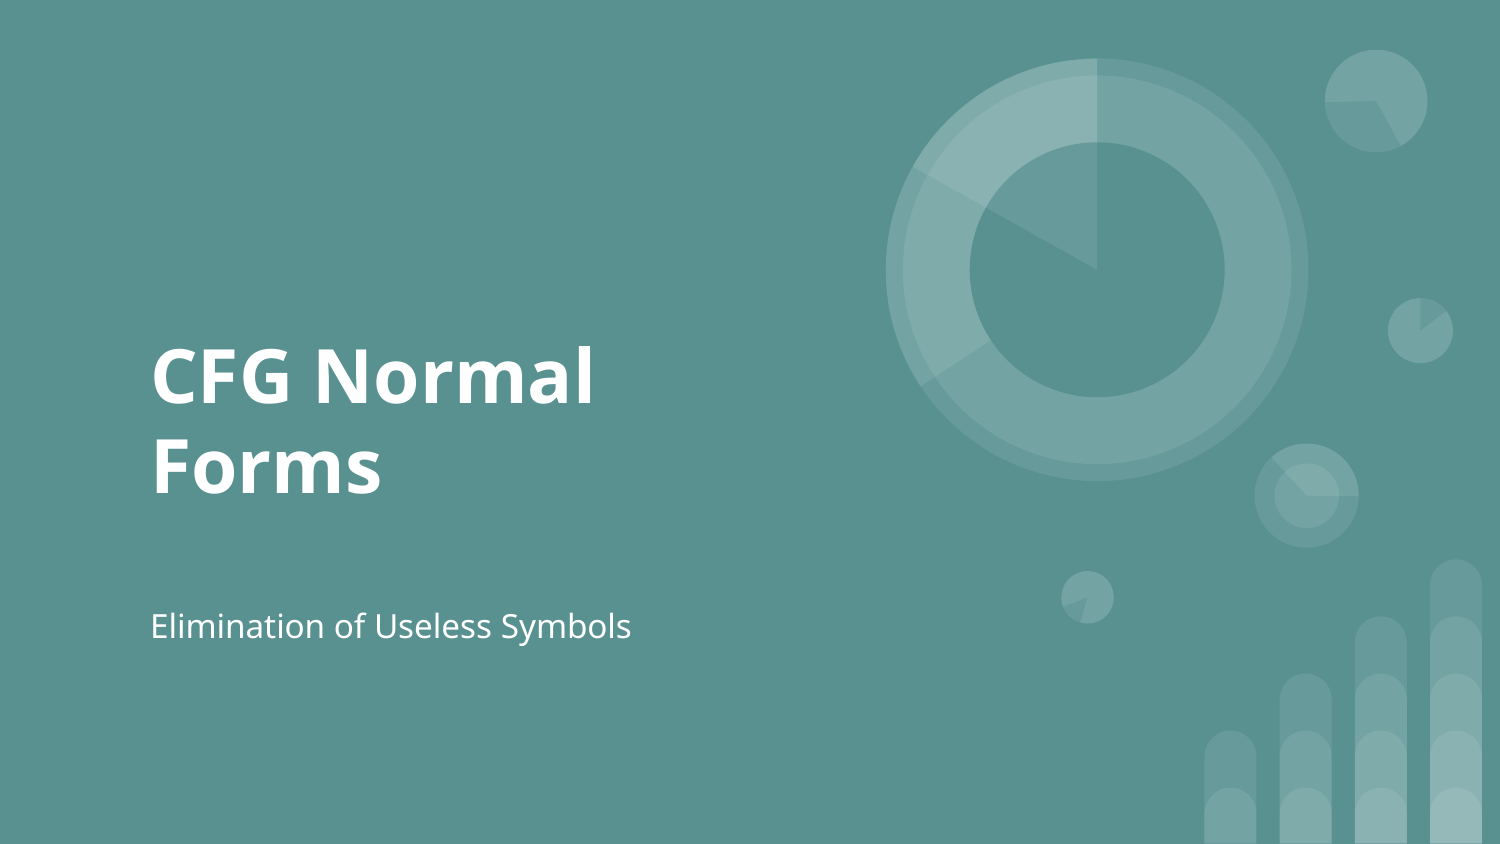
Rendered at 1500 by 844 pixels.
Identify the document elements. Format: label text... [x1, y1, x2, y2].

title CFG Normal Forms [135, 264, 834, 572]
subtitle Elimination of Useless Symbols [135, 589, 834, 704]
